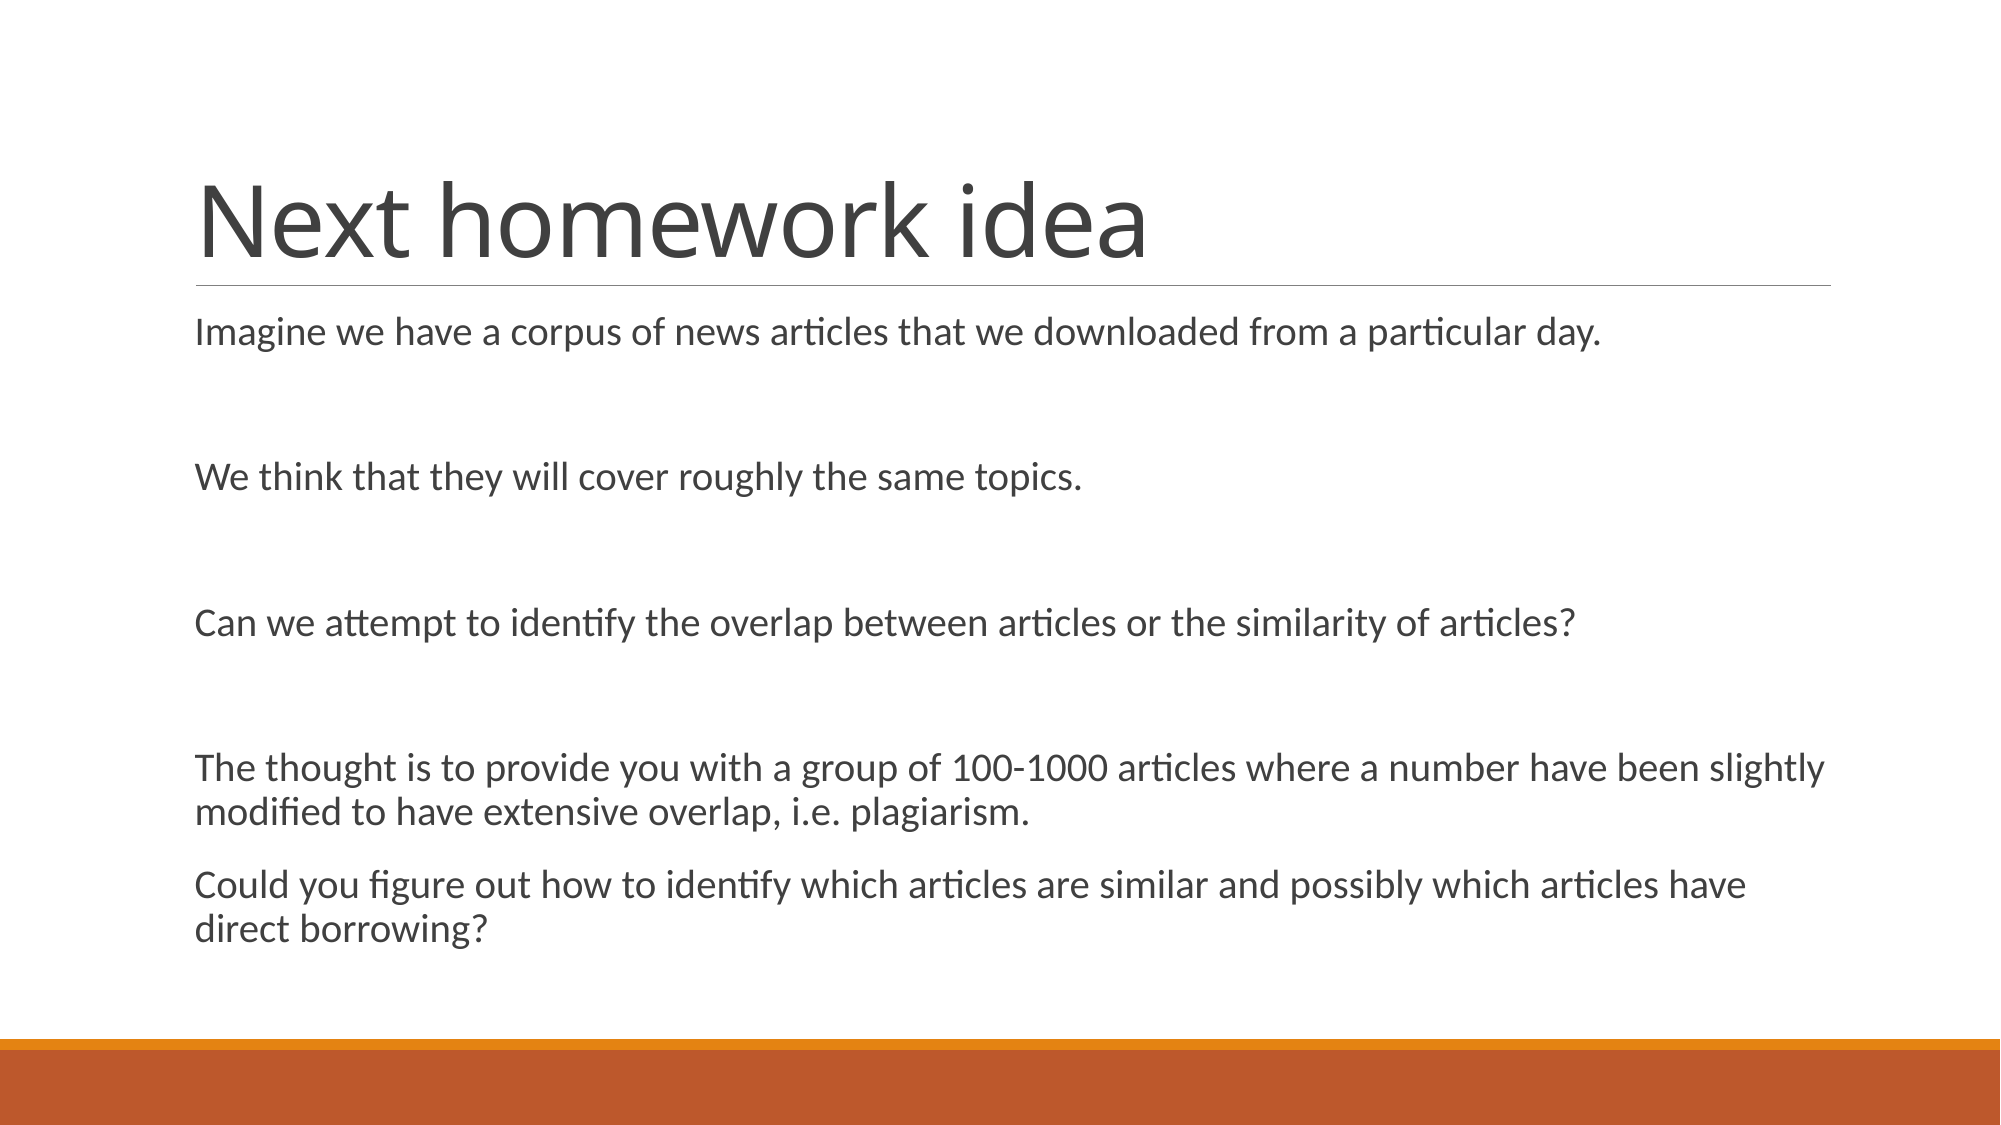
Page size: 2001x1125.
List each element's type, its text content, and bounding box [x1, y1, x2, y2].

title Next homework idea [180, 47, 1830, 285]
list Imagine we have a corpus of news articles that we downloaded from a particular day. We think that they will cover roughly the same topics. Can we attempt to identify the overlap between articles or the similarity of articles? The thought is to provide you with a group of 100-1000 articles where a number have been slightly modified to have extensive overlap, i.e. plagiarism. Could you figure out how to identify which articles are similar and possibly which articles have direct borrowing? [180, 302, 1830, 963]
